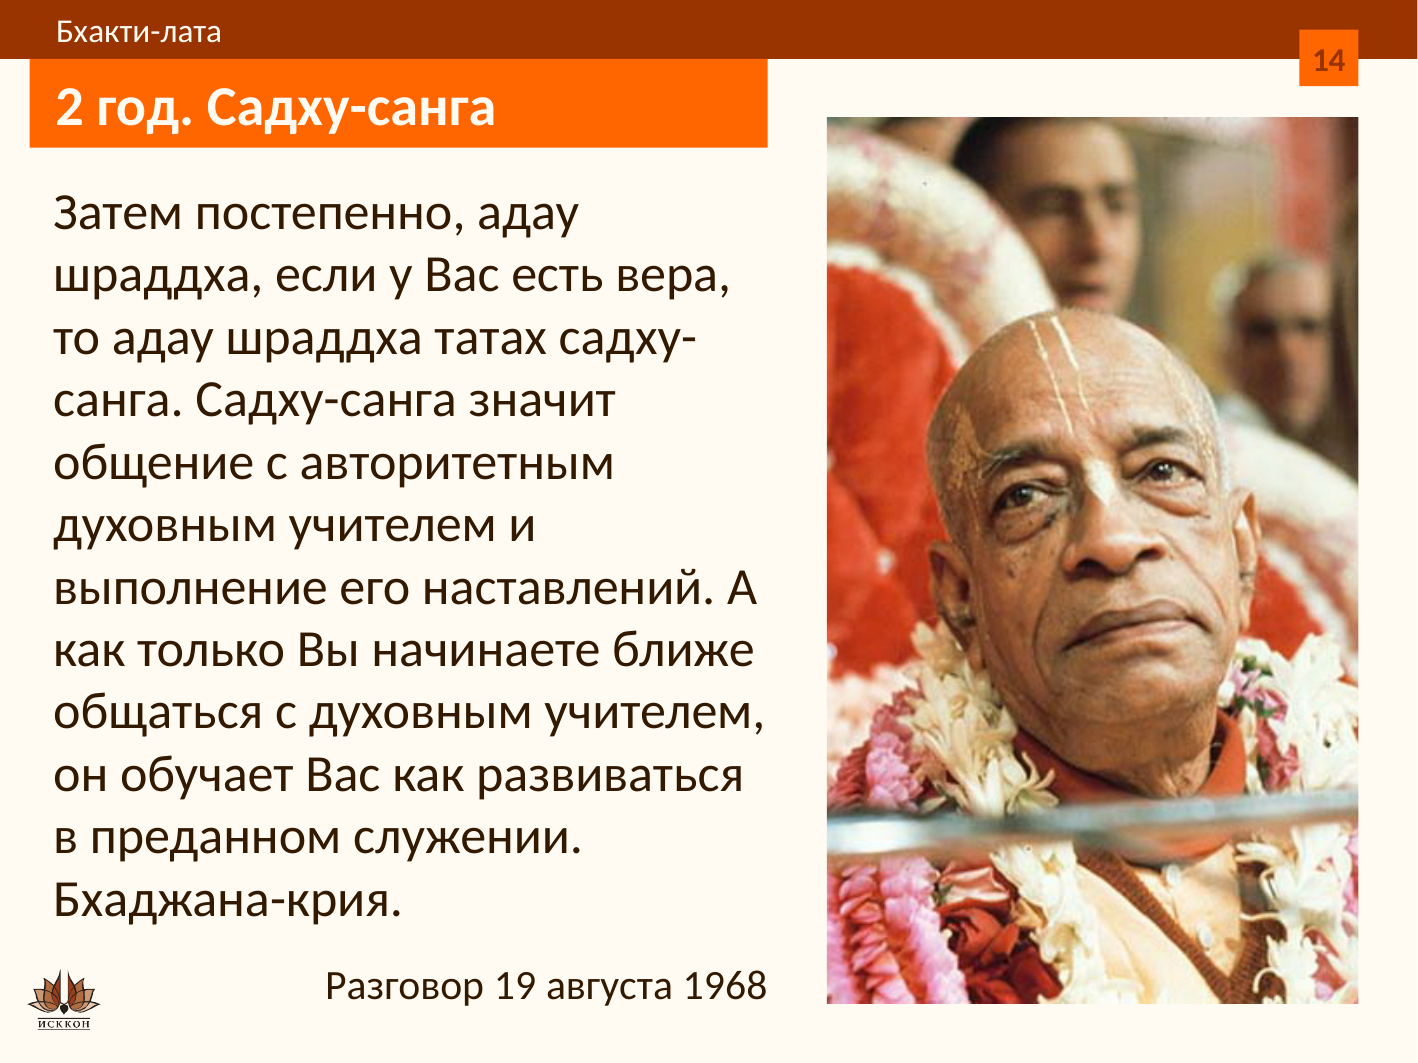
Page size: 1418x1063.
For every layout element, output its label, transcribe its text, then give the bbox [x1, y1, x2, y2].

slide_number 14 [1299, 29, 1359, 87]
picture [825, 117, 1360, 1005]
list Затем постепенно, адау шраддха, если у Вас есть вера, то адау шраддха татах садху-санга. Садху-санга значит общение с авторитетным духовным учителем и выполнение его наставлений. А как только Вы начинаете ближе общаться с духовным учителем, он обучает Вас как развиваться в преданном служении. Бхаджана-крия. Разговор 19 августа 1968 [29, 177, 768, 1004]
title 2 год. Садху-санга [29, 58, 768, 148]
